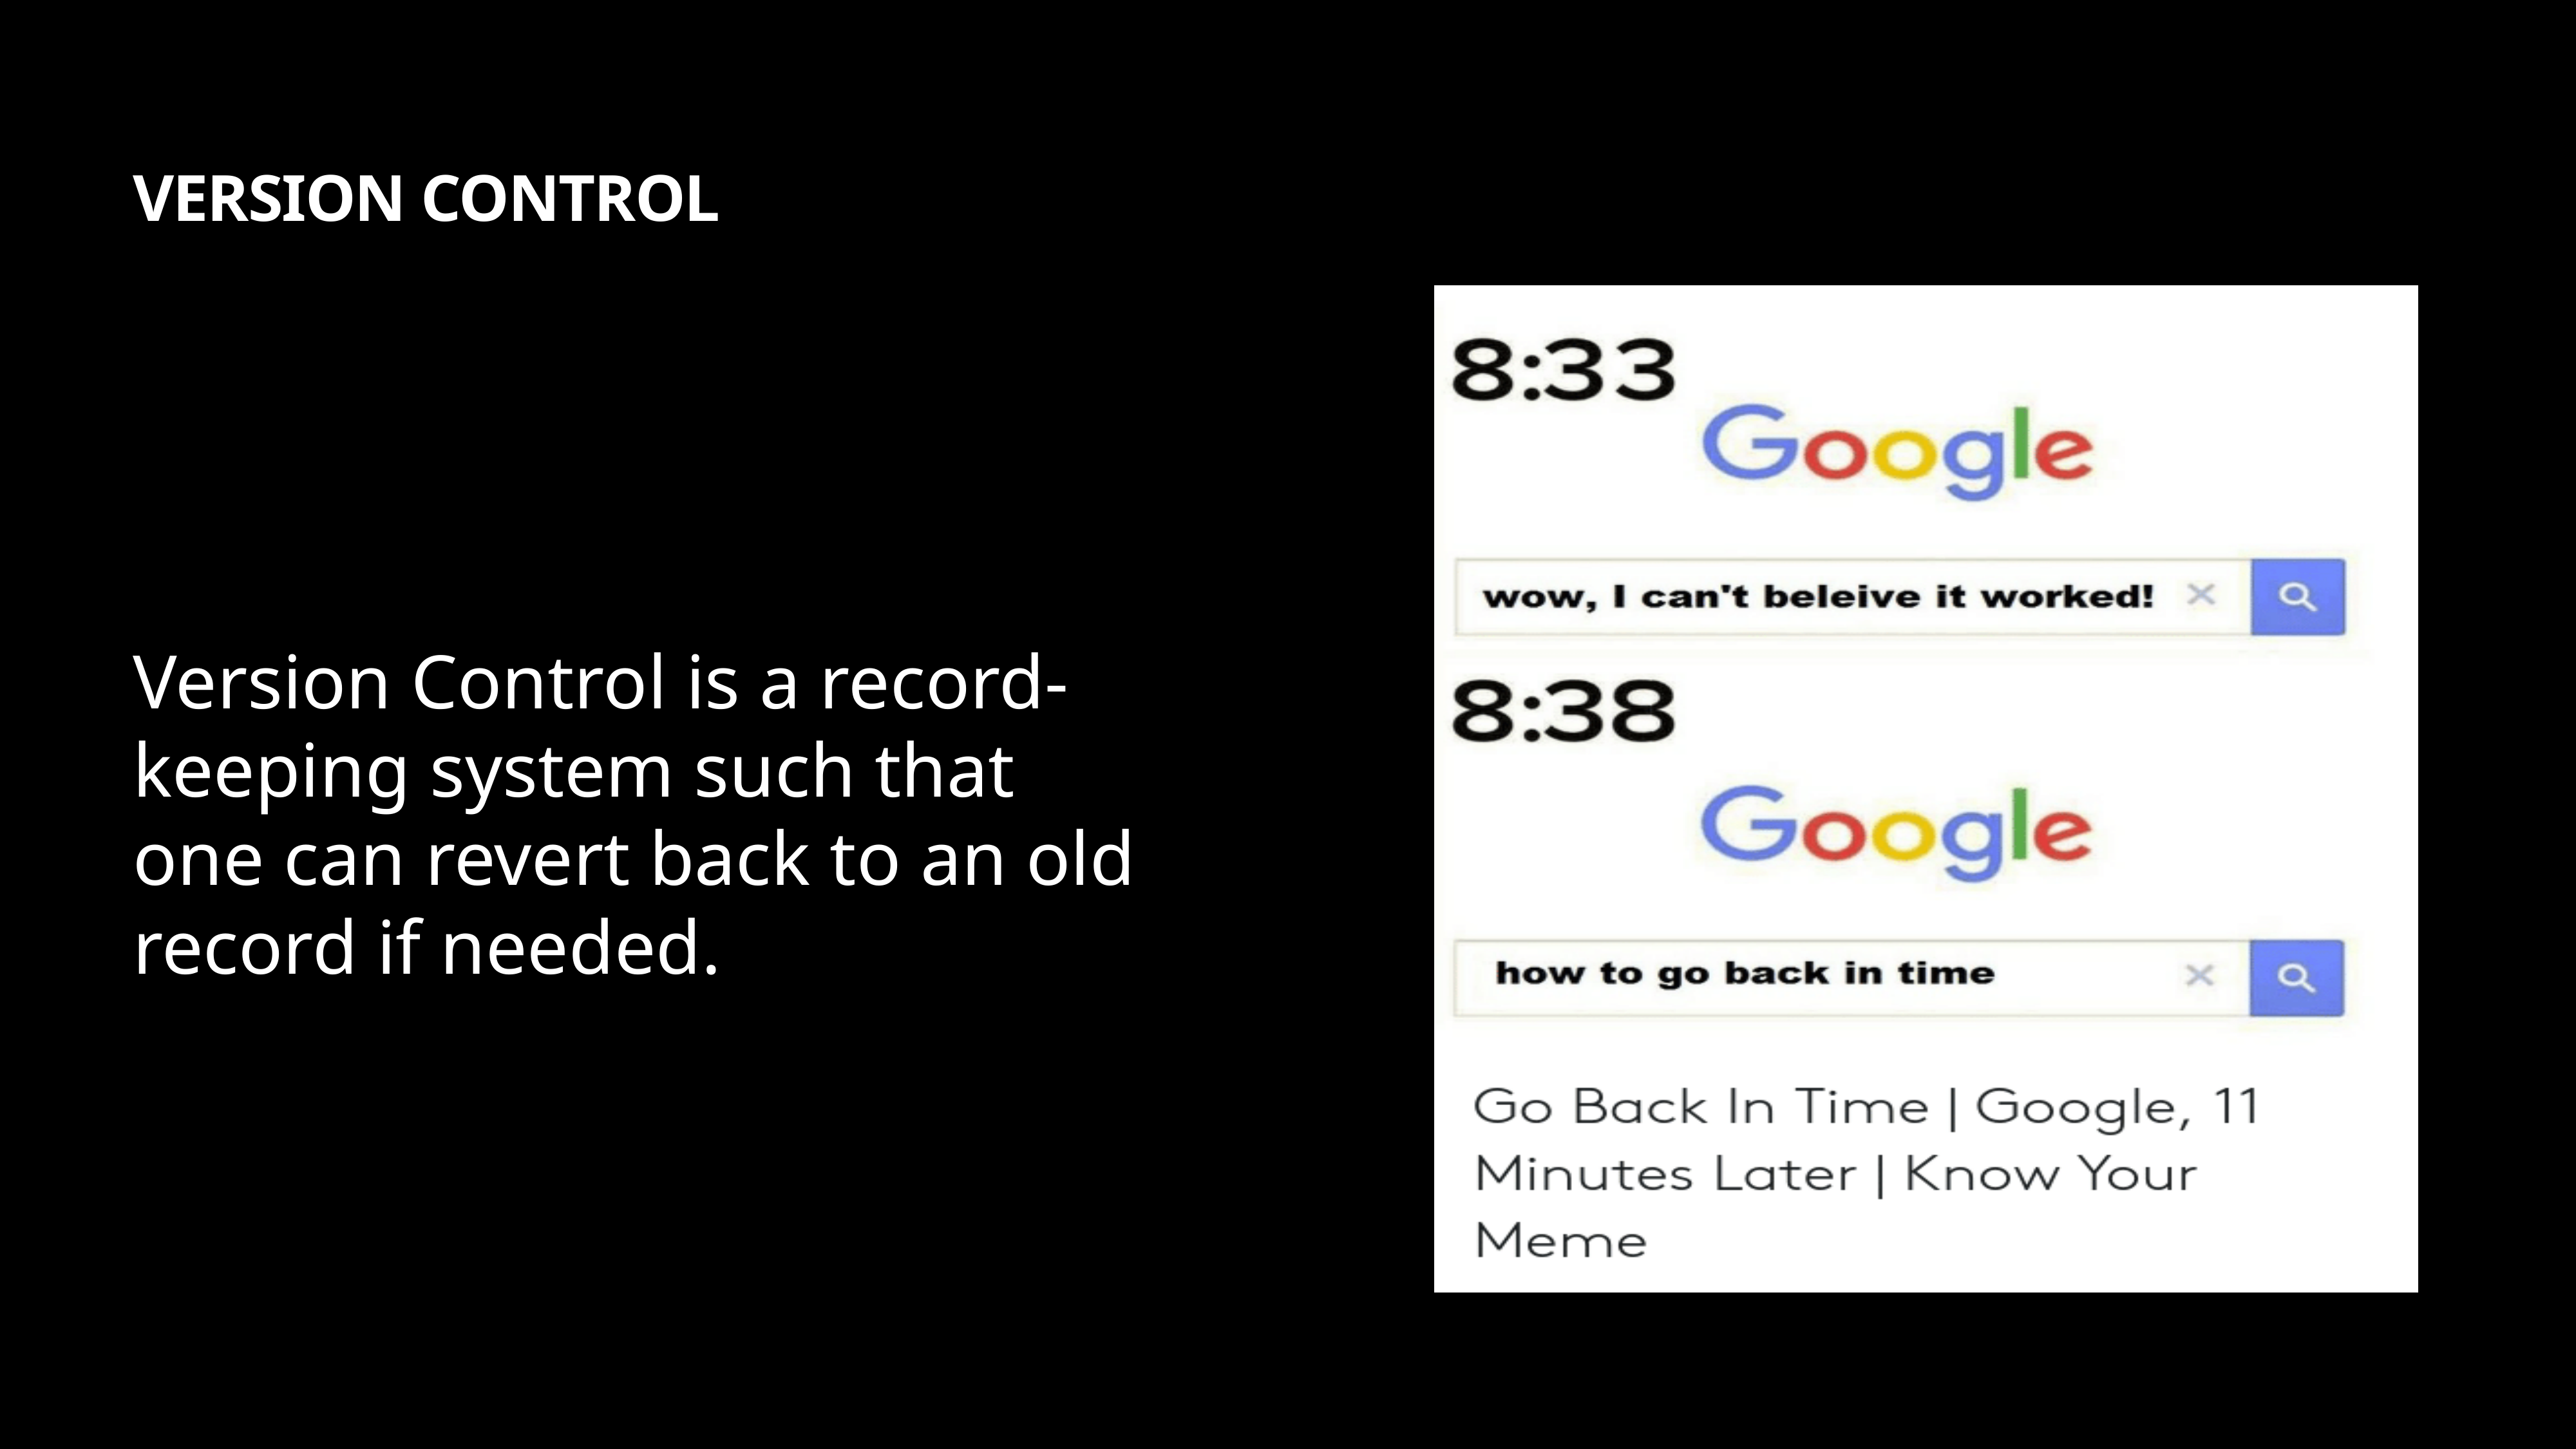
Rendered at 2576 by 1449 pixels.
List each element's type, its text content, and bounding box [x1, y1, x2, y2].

list Version Control is a record-keeping system such that one can revert back to an old record if needed. [127, 308, 1161, 1316]
title VERSION CONTROL [127, 90, 1161, 240]
picture [1434, 285, 2418, 1293]
